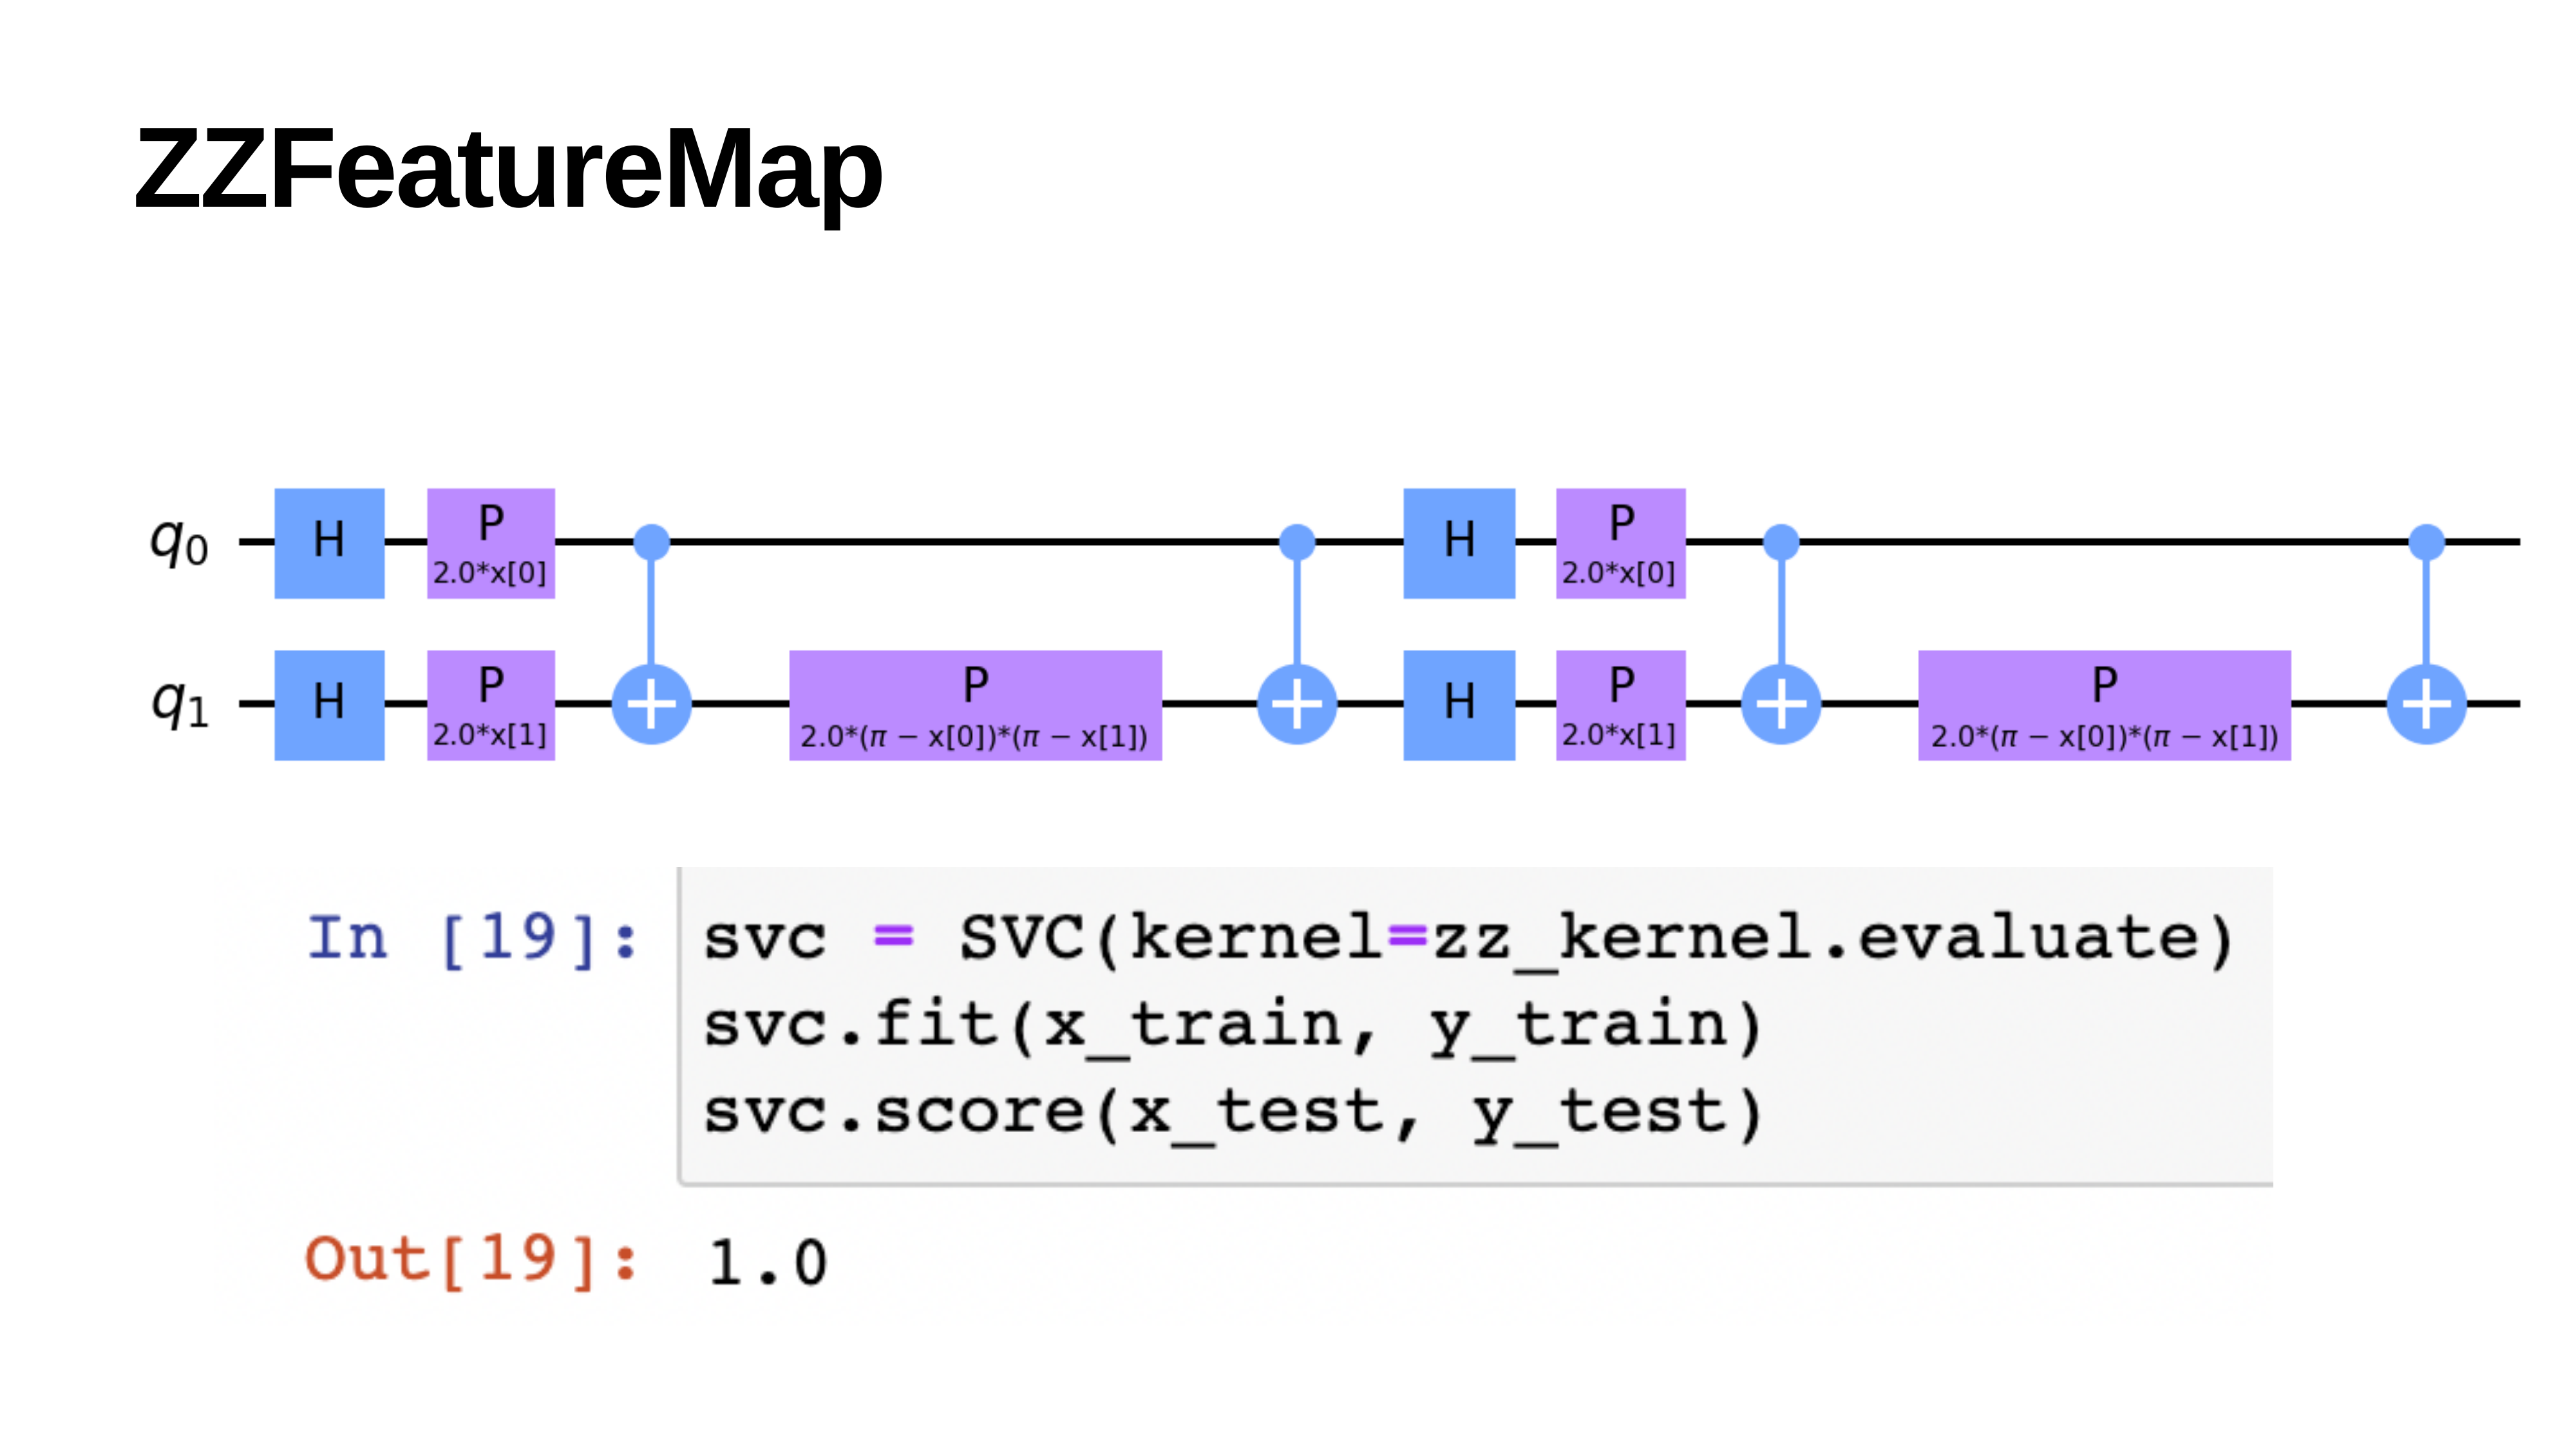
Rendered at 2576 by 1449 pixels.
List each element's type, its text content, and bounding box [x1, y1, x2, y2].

picture [30, 402, 2546, 815]
title ZZFeatureMap [127, 113, 2449, 266]
picture [214, 866, 2274, 1326]
